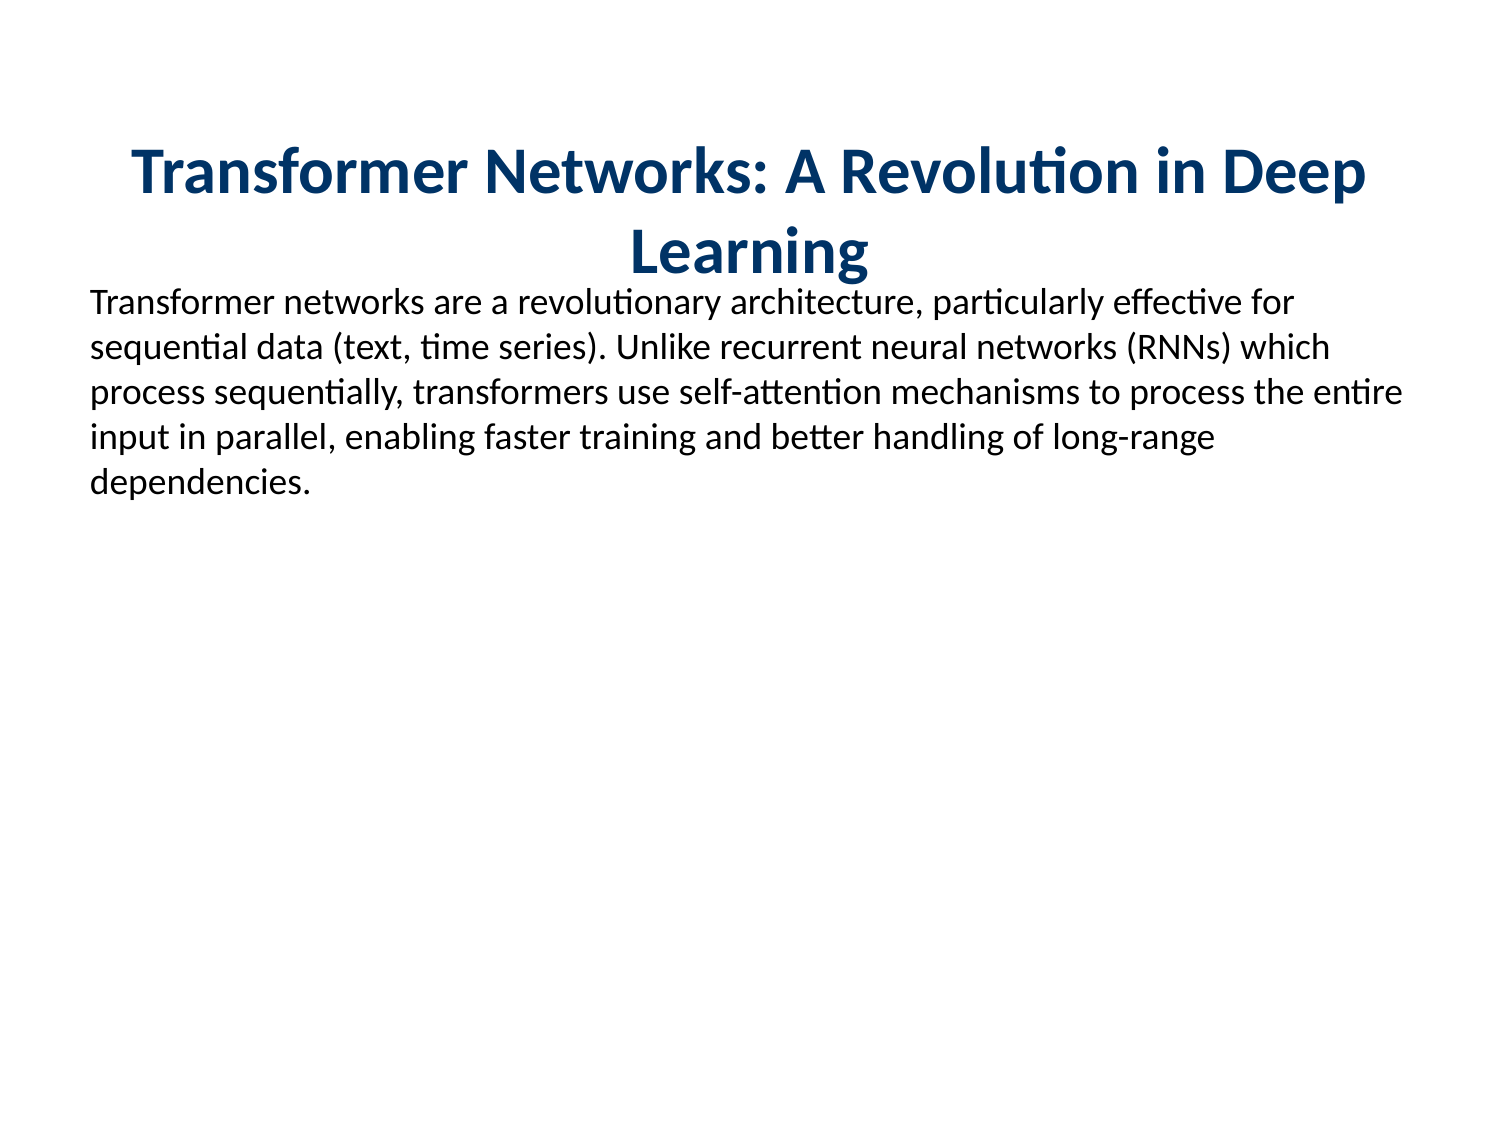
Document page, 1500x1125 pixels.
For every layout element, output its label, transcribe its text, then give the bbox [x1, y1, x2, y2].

text_box Transformer Networks: A Revolution in Deep Learning [74, 74, 1425, 224]
text_box Transformer networks are a revolutionary architecture, particularly effective for sequential data (text, time series). Unlike recurrent neural networks (RNNs) which process sequentially, transformers use self-attention mechanisms to process the entire input in parallel, enabling faster training and better handling of long-range dependencies. [74, 224, 1425, 510]
